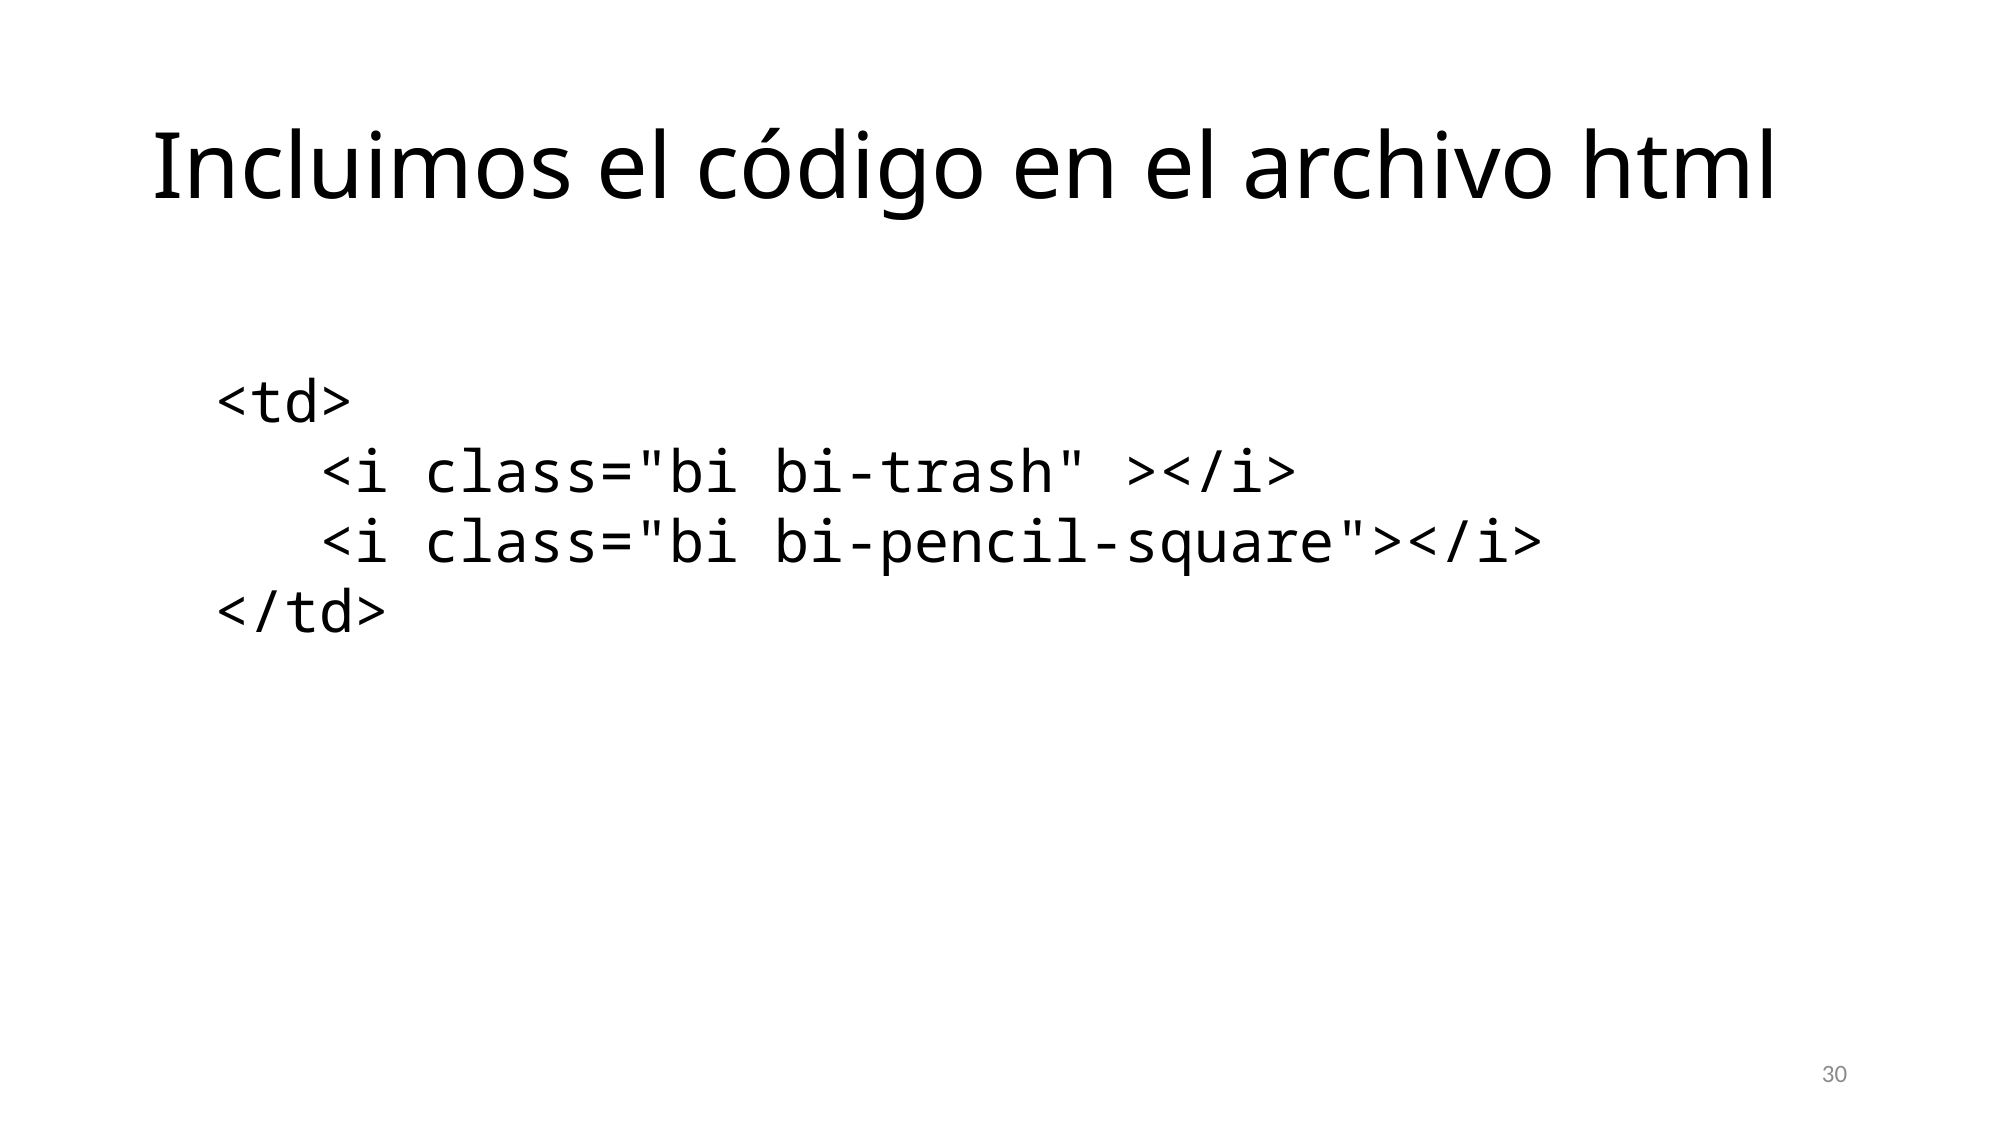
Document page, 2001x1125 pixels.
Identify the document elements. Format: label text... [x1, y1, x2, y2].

text_box <td> <i class="bi bi-trash" ></i> <i class="bi bi-pencil-square"></i> </td> [199, 356, 1925, 652]
title Incluimos el código en el archivo html [137, 59, 1863, 278]
slide_number 30 [1412, 1042, 1863, 1103]
